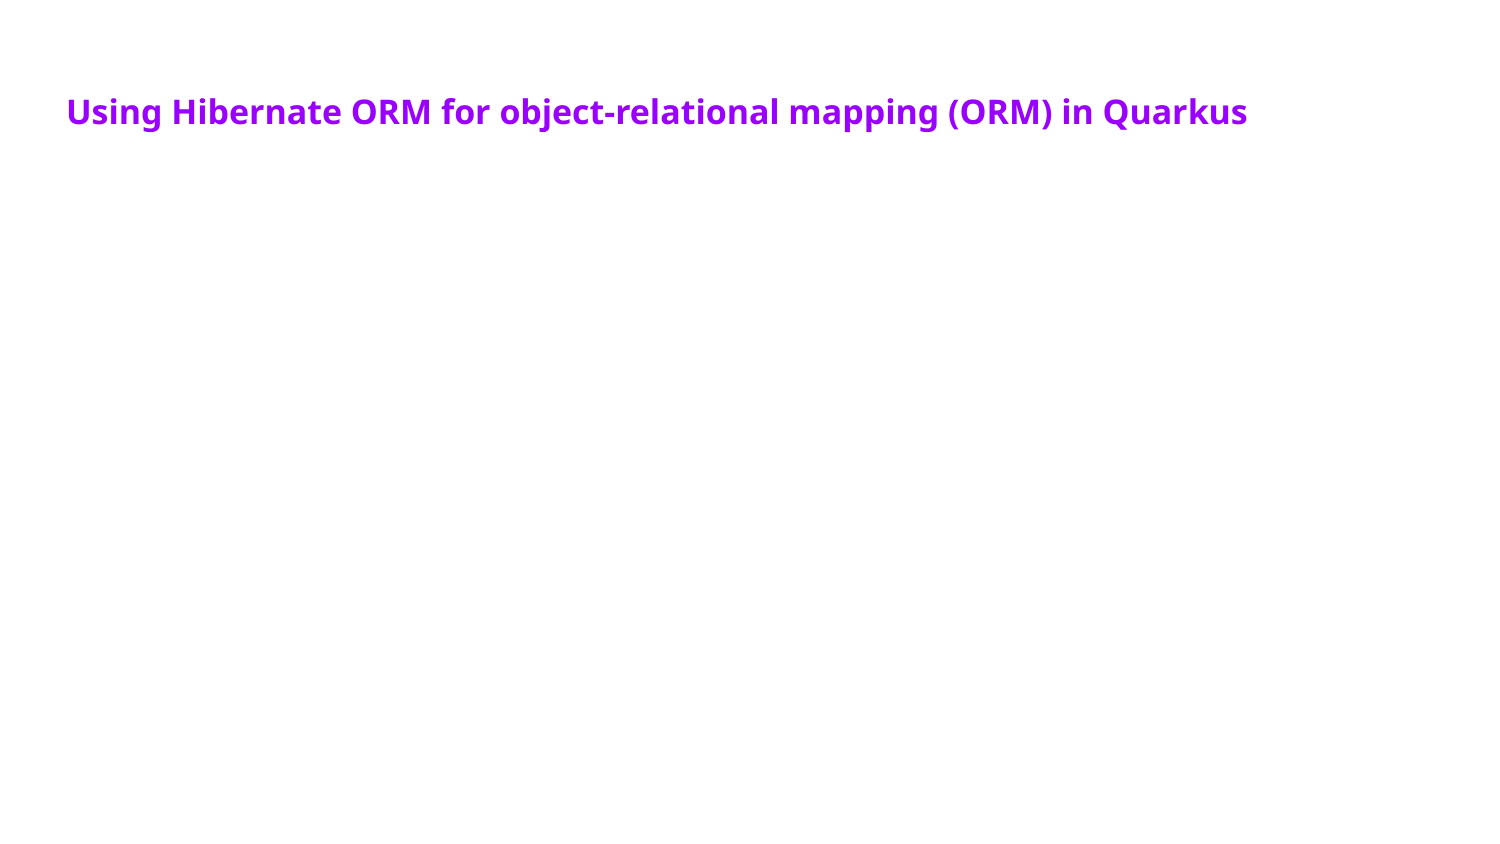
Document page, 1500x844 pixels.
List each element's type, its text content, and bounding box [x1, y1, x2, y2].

title Using Hibernate ORM for object-relational mapping (ORM) in Quarkus [51, 72, 1449, 167]
